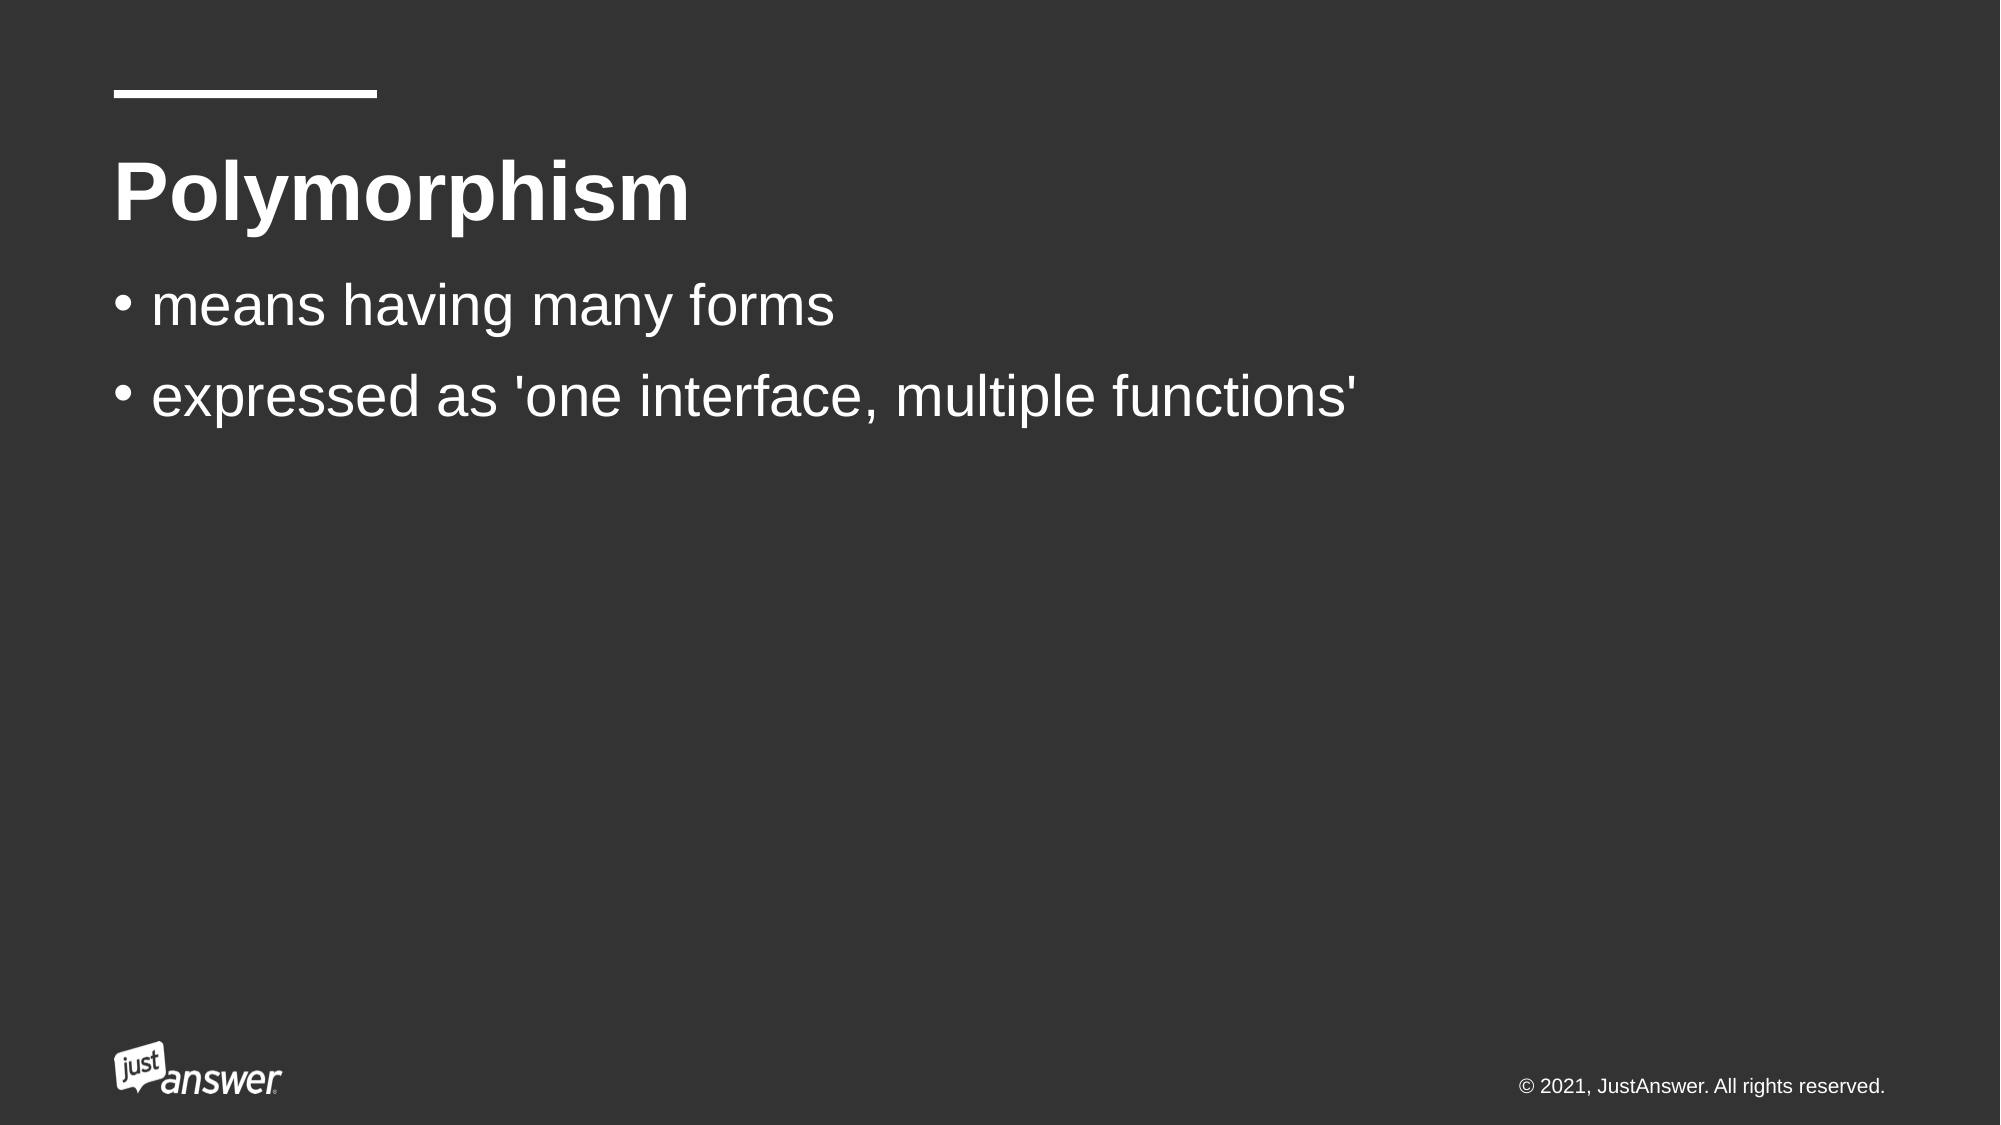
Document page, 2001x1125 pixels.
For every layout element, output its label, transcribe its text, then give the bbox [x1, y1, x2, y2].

picture [114, 1041, 283, 1094]
title Polymorphism [114, 148, 1886, 267]
list means having many forms expressed as 'one interface, multiple functions' [114, 267, 1886, 976]
